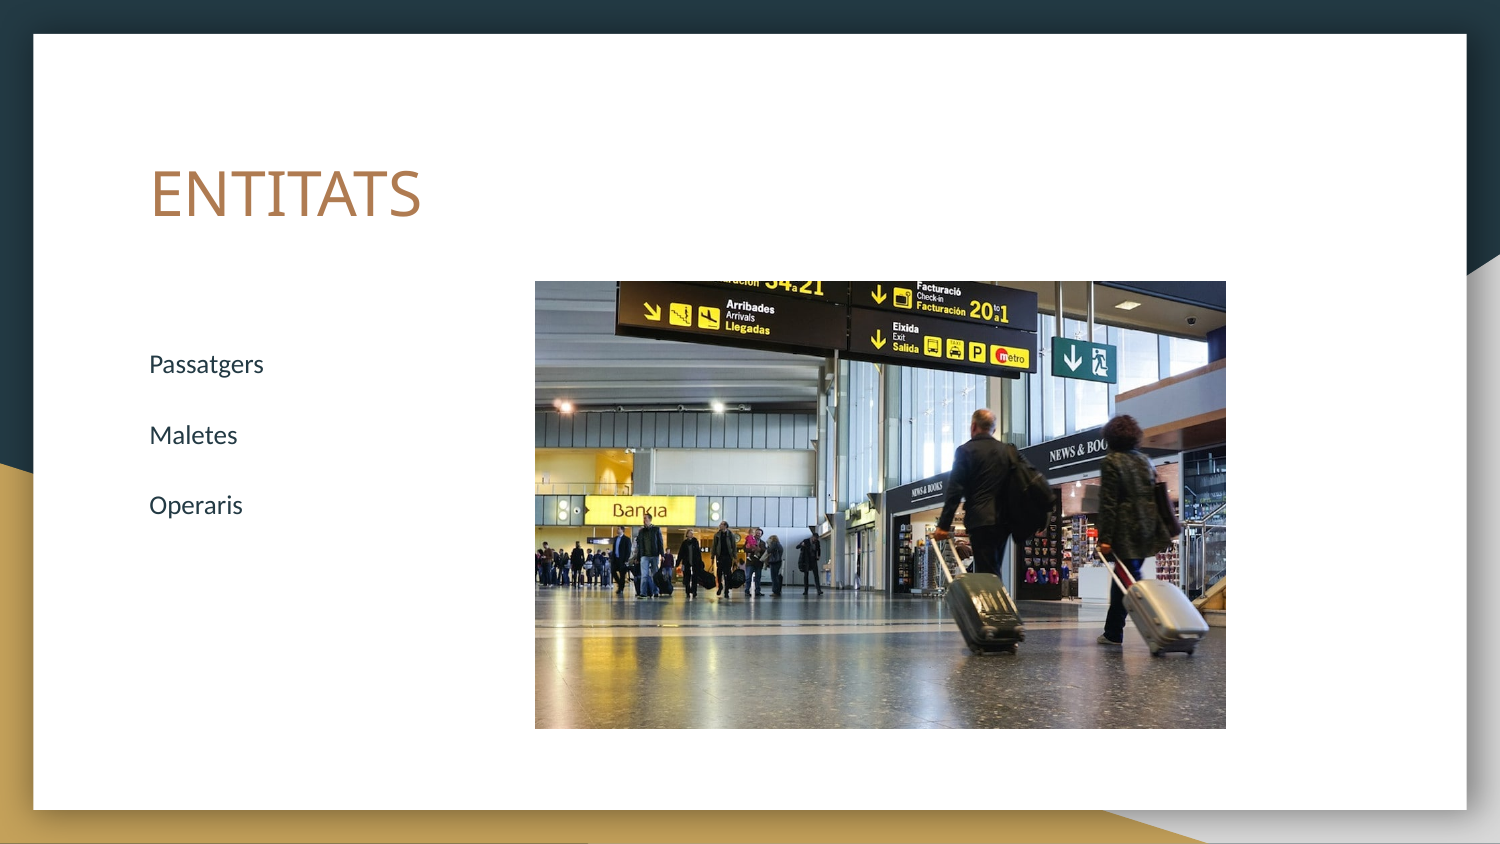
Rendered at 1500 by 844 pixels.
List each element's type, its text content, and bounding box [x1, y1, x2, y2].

list Passatgers Maletes Operaris [134, 326, 329, 729]
picture [535, 281, 1226, 729]
title ENTITATS [134, 138, 1366, 296]
